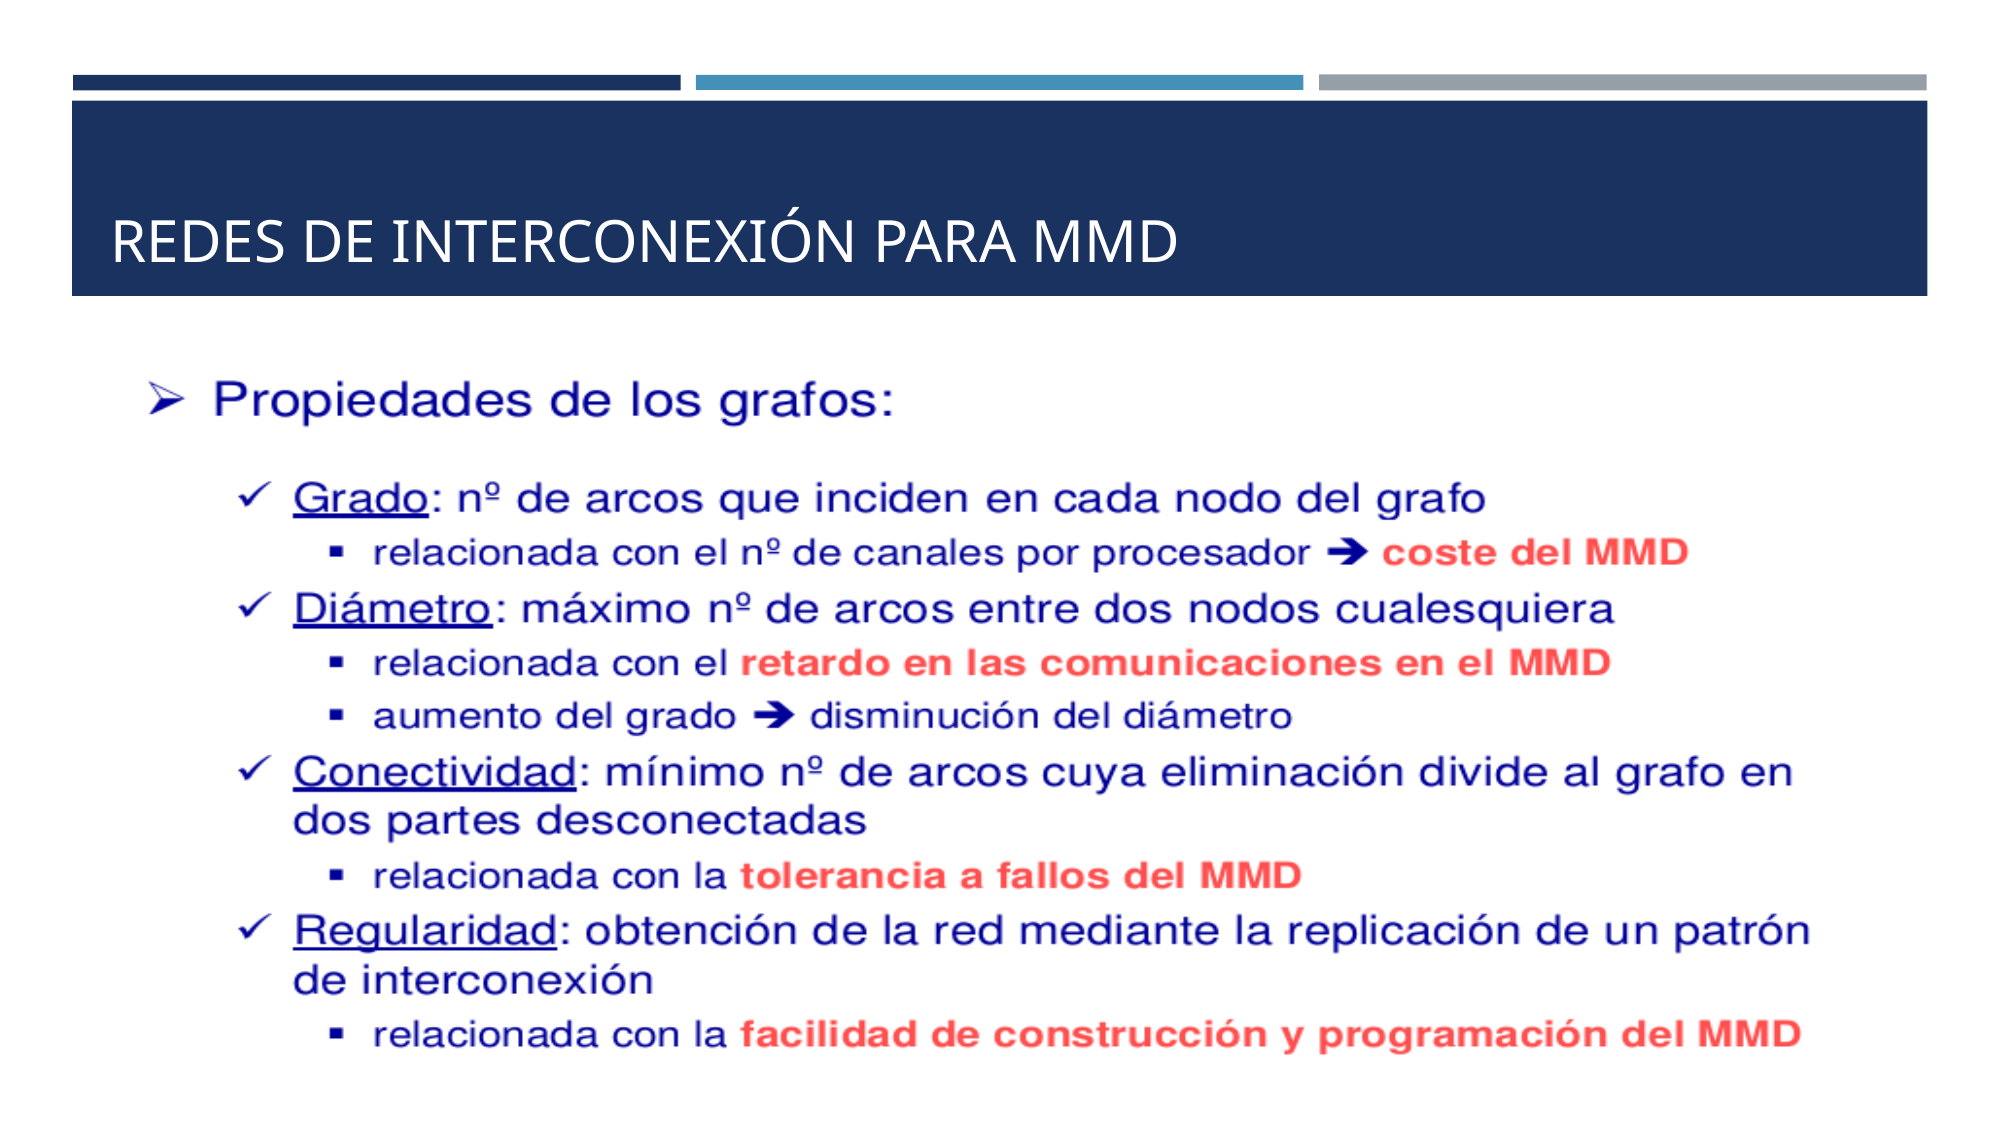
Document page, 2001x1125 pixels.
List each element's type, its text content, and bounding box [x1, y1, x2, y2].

picture [132, 359, 1846, 1082]
title REDES DE INTERCONEXIÓN PARA MMD [95, 115, 1905, 282]
